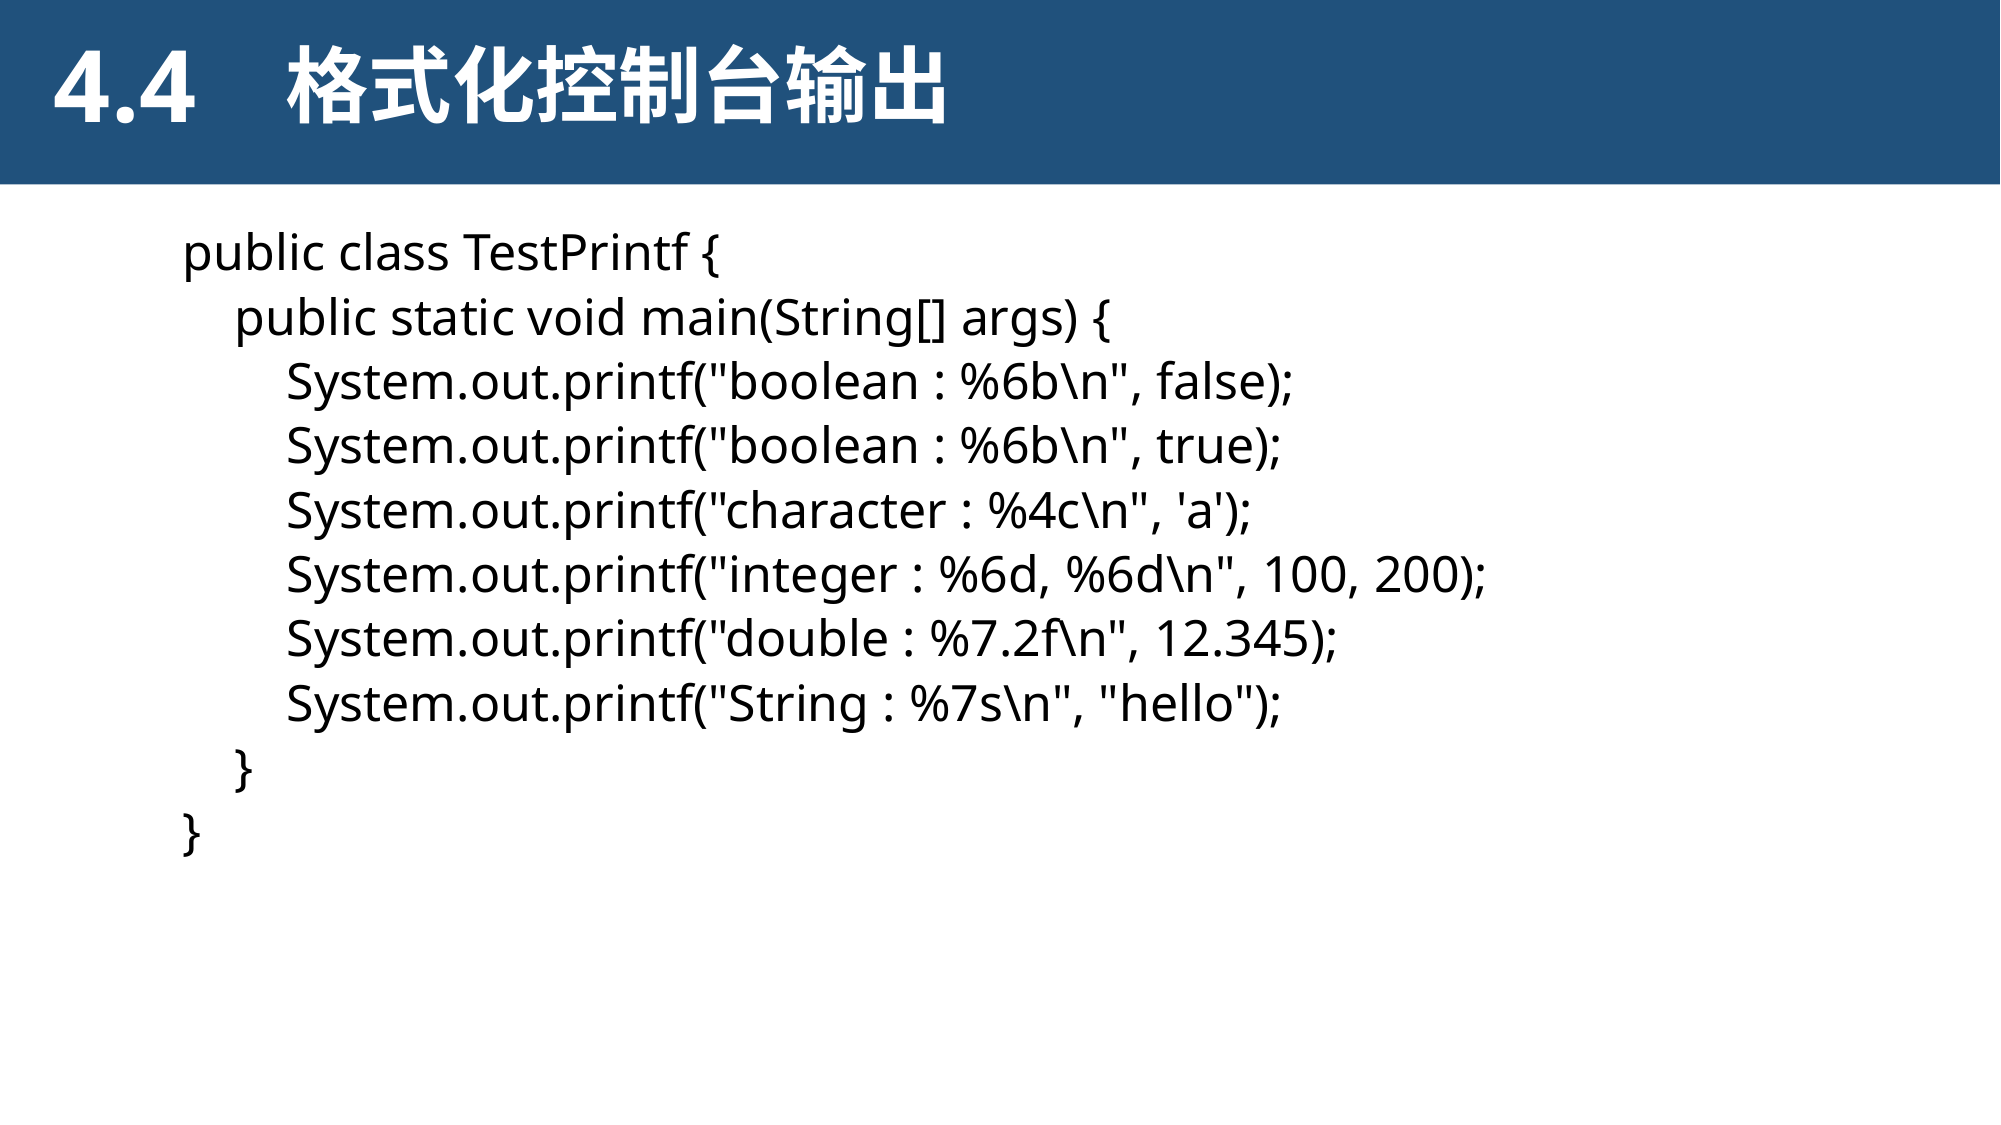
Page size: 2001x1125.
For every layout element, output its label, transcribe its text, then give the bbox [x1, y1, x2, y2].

list 4.4 [38, 28, 244, 166]
list 格式化控制台输出 [270, 36, 1484, 119]
text_box public class TestPrintf { public static void main(String[] args) { System.out.printf("boolean : %6b\n", false); System.out.printf("boolean : %6b\n", true); System.out.printf("character : %4c\n", 'a'); System.out.printf("integer : %6d, %6d\n", 100, 200); System.out.printf("double : %7.2f\n", 12.345); System.out.printf("String : %7s\n", "hello"); } } [92, 220, 1640, 988]
text_box [46, 220, 1711, 1020]
